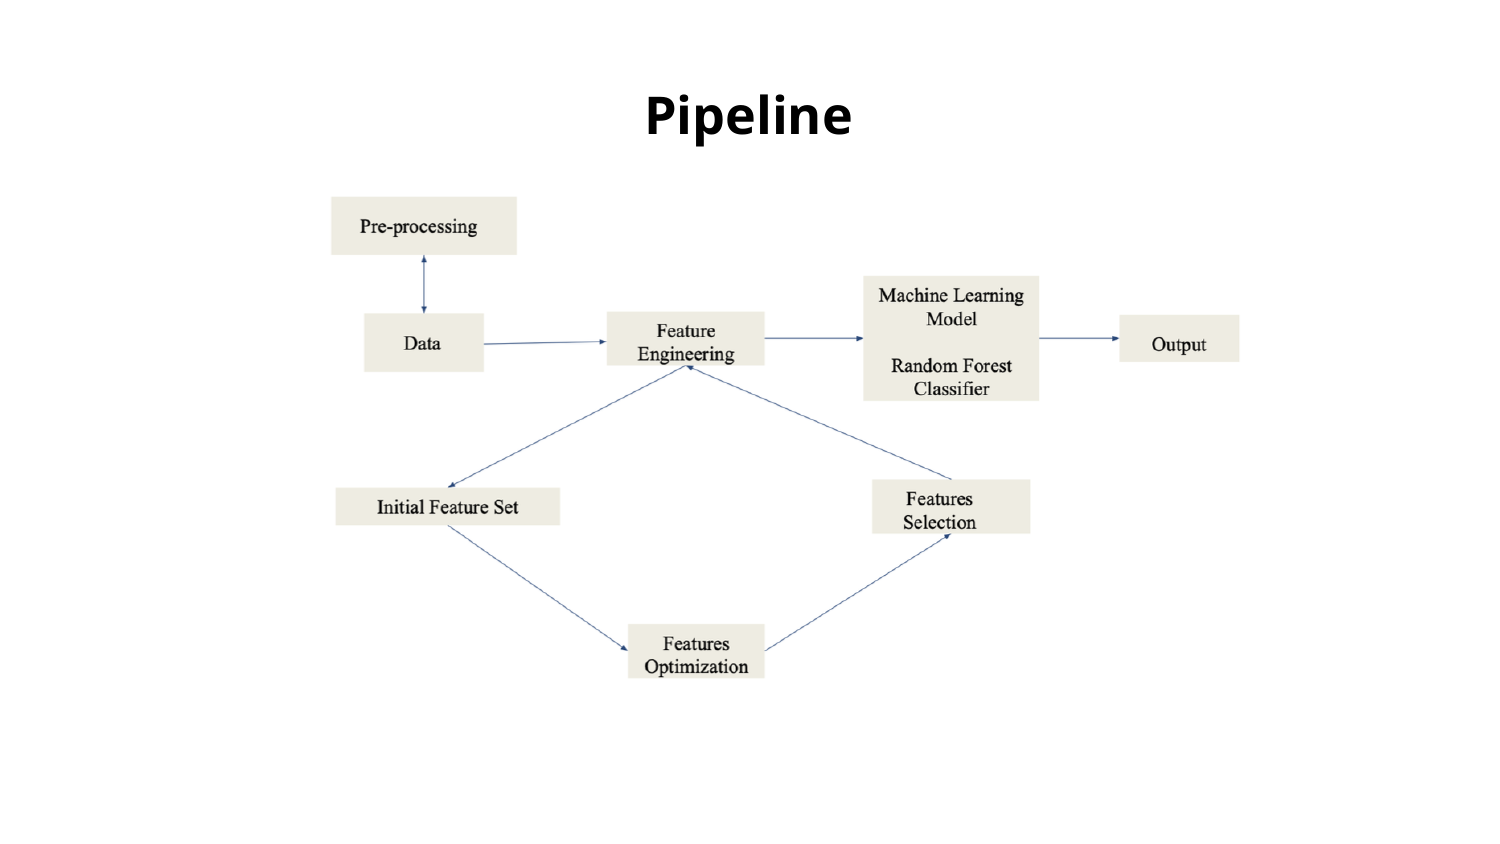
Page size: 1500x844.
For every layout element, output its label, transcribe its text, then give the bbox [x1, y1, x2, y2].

title Pipeline [49, 67, 1448, 173]
picture [226, 172, 1311, 708]
